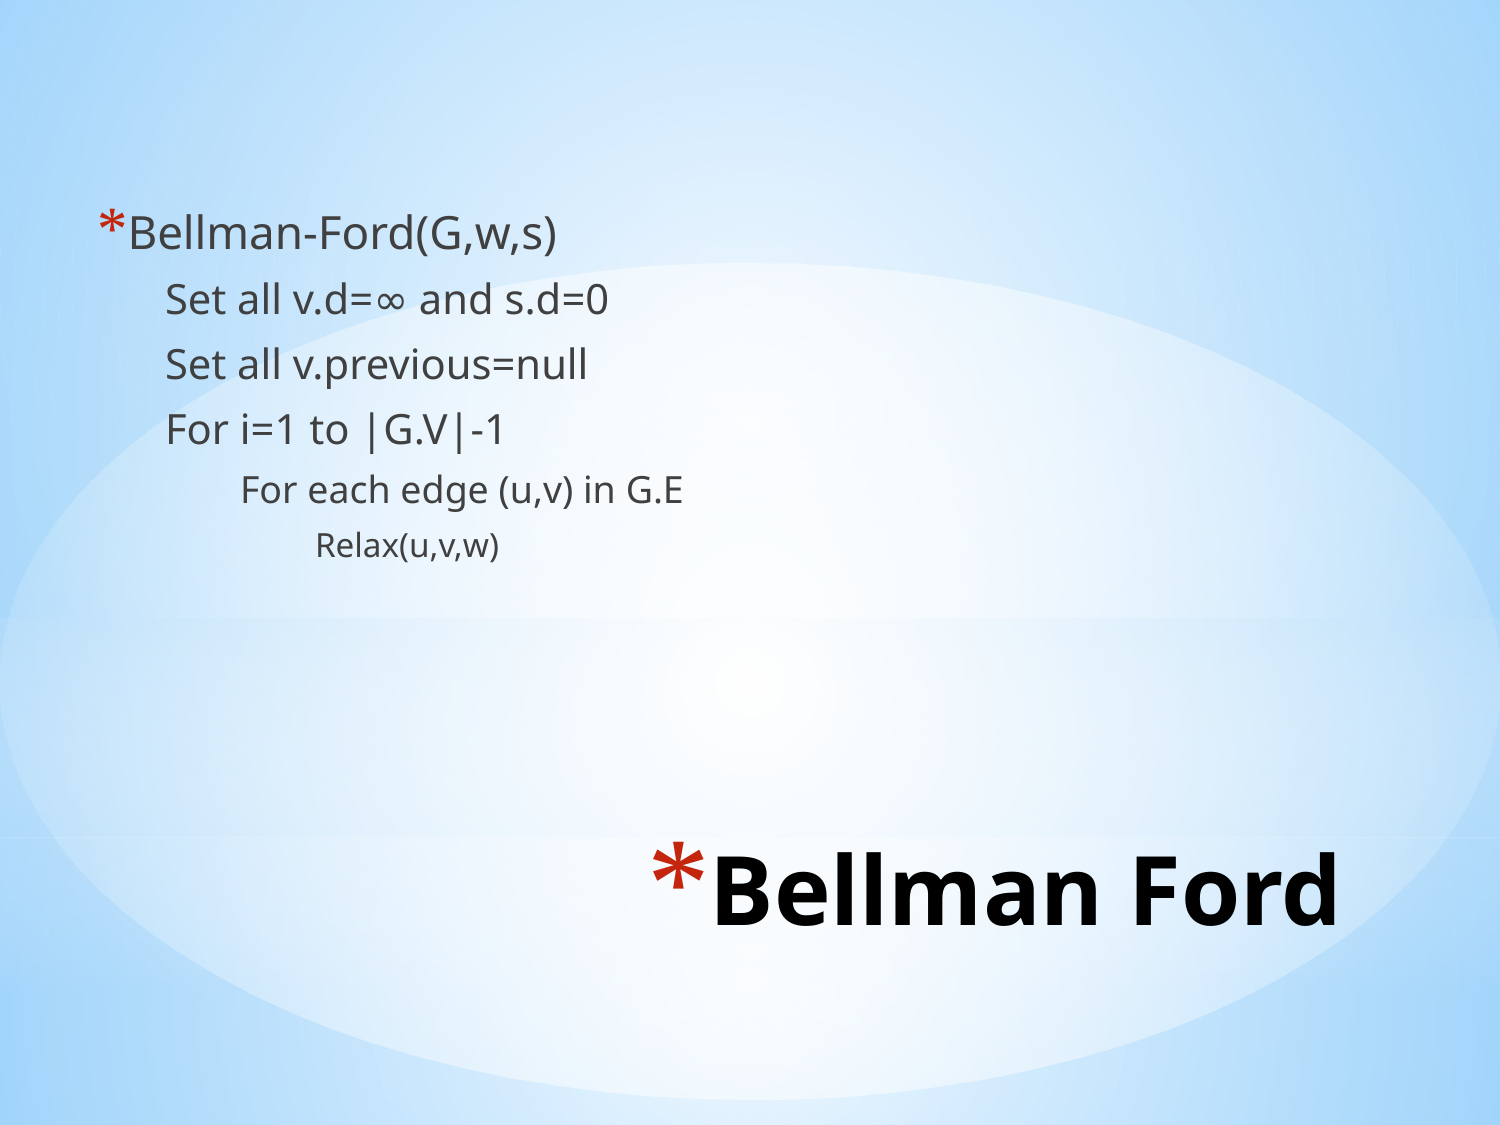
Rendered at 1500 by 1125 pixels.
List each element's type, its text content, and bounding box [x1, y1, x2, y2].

title Bellman Ford [289, 822, 1358, 1010]
list Bellman-Ford(G,w,s) Set all v.d=∞ and s.d=0 Set all v.previous=null For i=1 to |G.V|-1 For each edge (u,v) in G.E Relax(u,v,w) [75, 196, 1353, 929]
